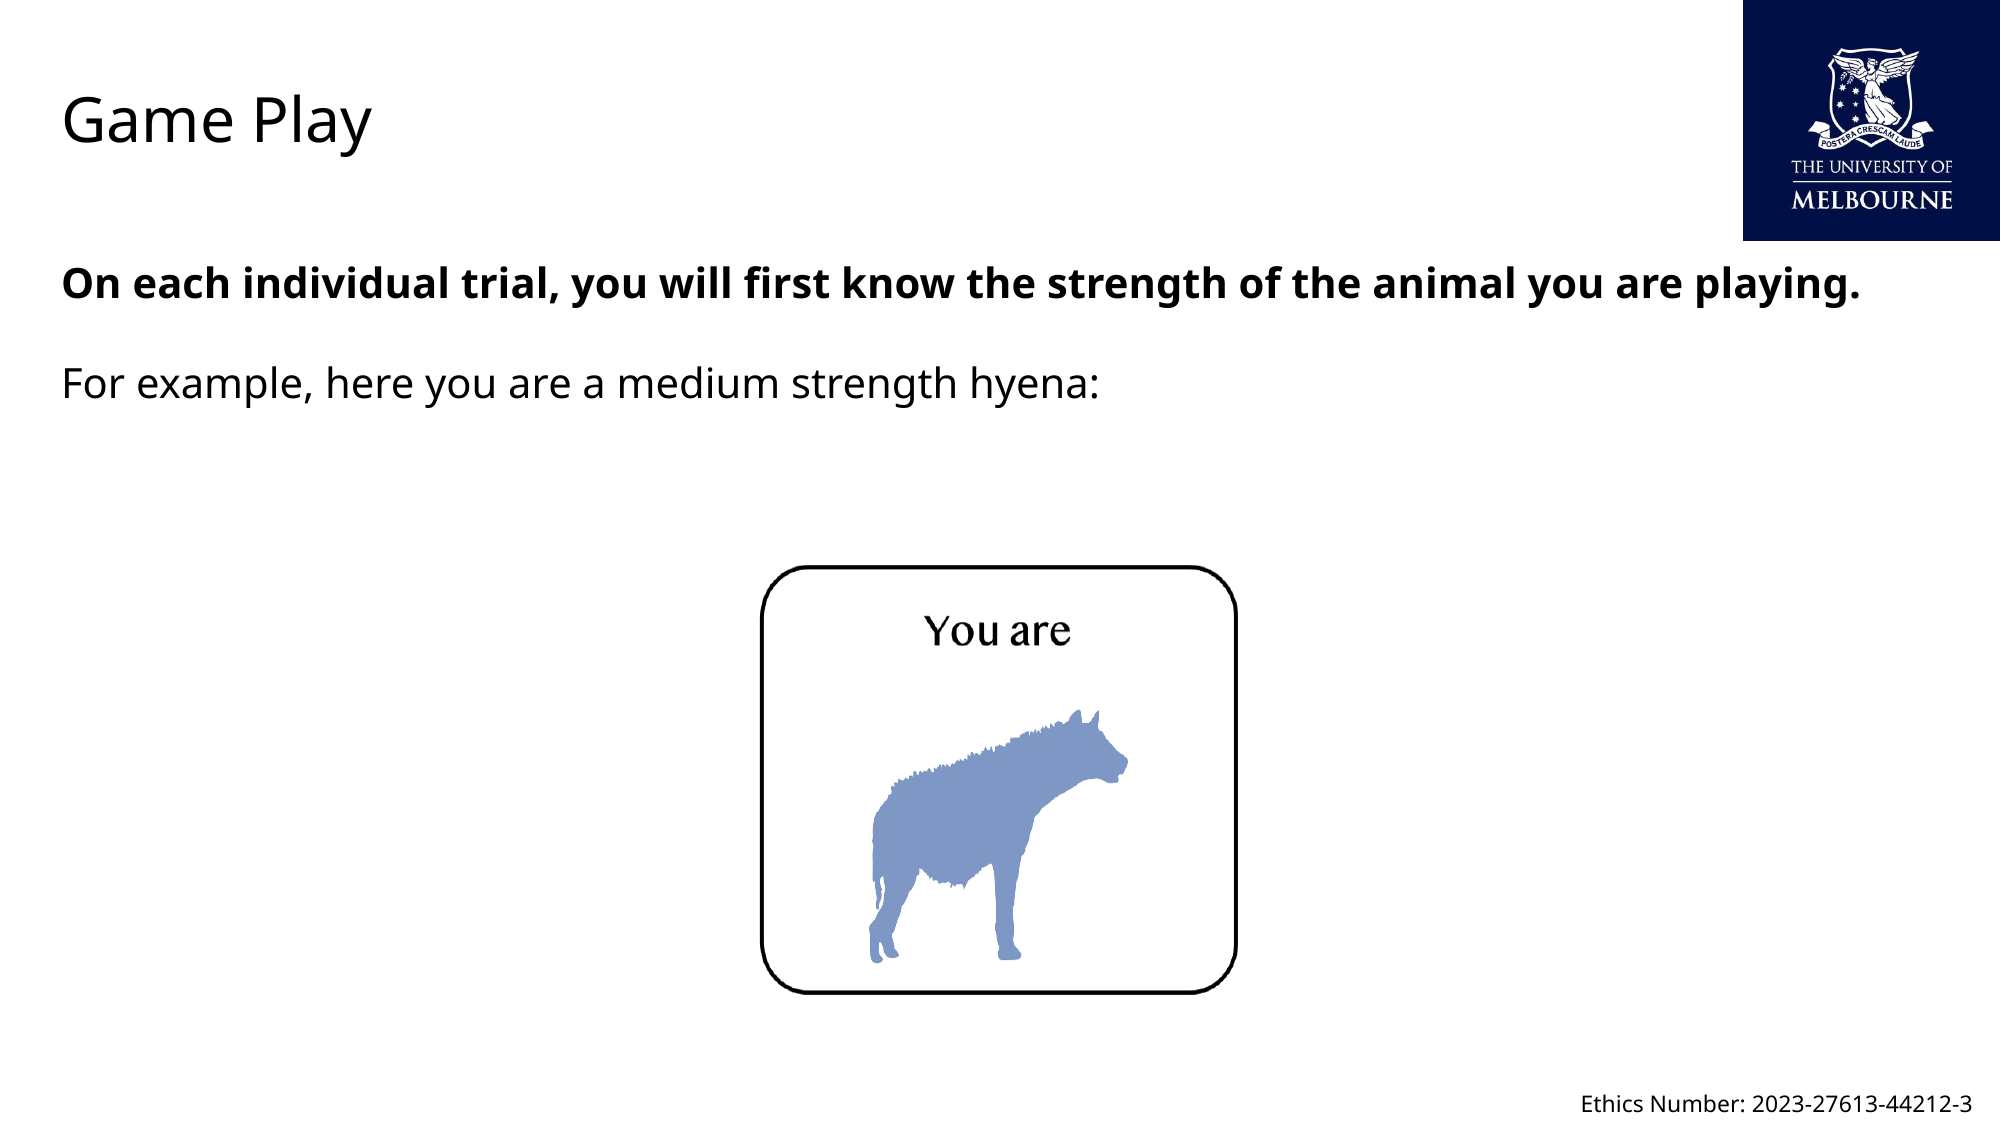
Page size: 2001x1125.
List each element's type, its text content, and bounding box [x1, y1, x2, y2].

text_box On each individual trial, you will first know the strength of the animal you are playing. For example, here you are a medium strength hyena: [46, 249, 1955, 415]
text_box Ethics Number: 2023-27613-44212-3 [1520, 1082, 2000, 1125]
picture [1743, 0, 2000, 241]
text_box Game Play [46, 72, 1232, 162]
picture [759, 562, 1241, 996]
